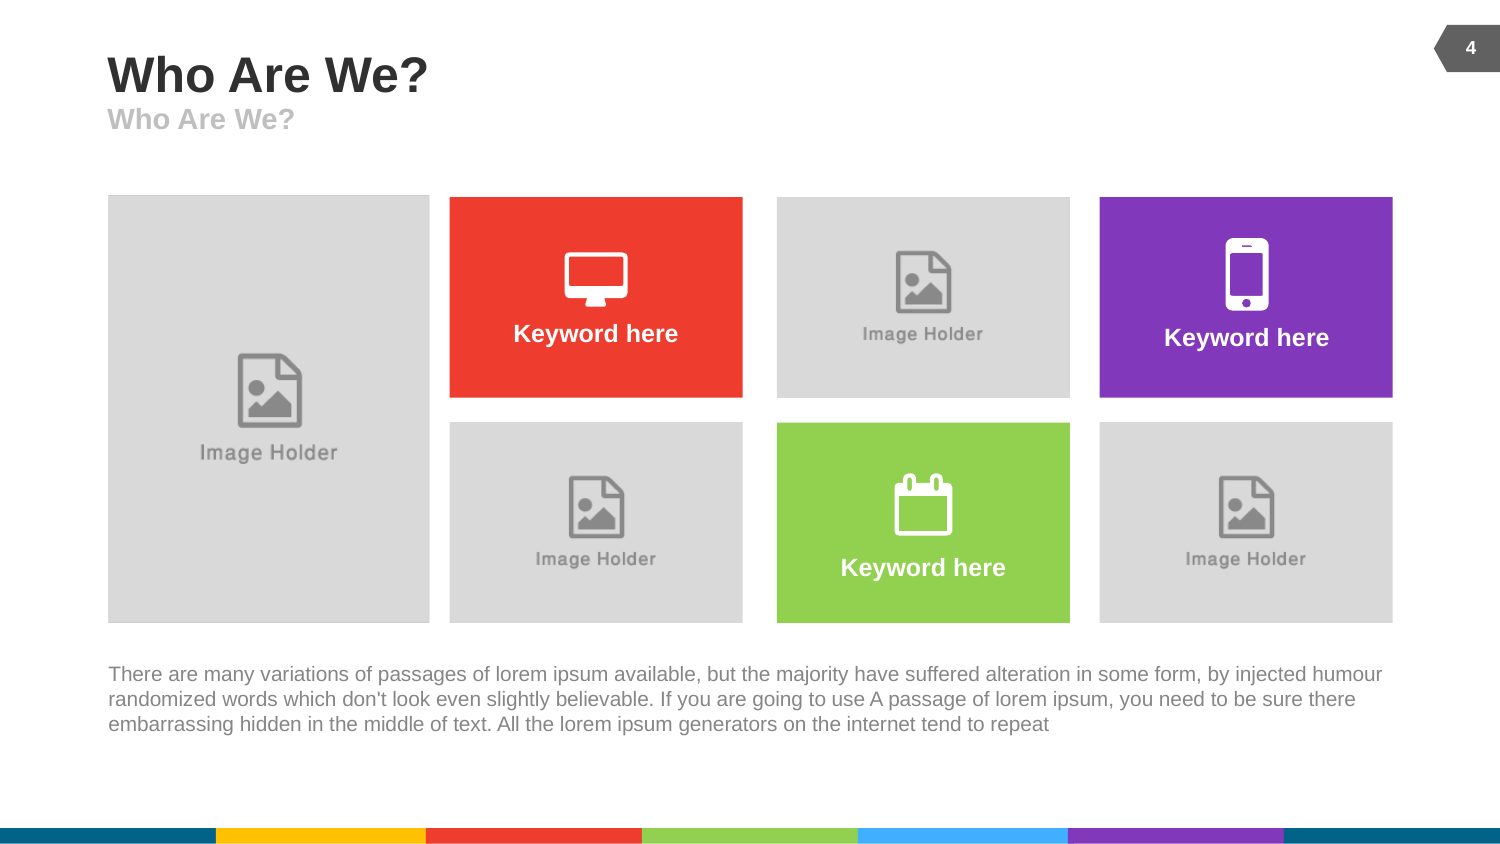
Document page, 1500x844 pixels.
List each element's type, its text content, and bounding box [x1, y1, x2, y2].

list Who Are We? [107, 101, 783, 135]
text_box [448, 195, 745, 400]
text_box Keyword here [796, 551, 1050, 582]
text_box Keyword here [469, 317, 723, 348]
title Who Are We? [107, 43, 1033, 102]
text_box [775, 195, 1072, 400]
text_box [894, 473, 953, 536]
text_box [775, 420, 1072, 625]
slide_number 4 [1439, 24, 1500, 70]
text_box [106, 193, 431, 625]
text_box [1098, 420, 1395, 625]
text_box Keyword here [1120, 320, 1374, 351]
text_box [564, 252, 628, 307]
text_box There are many variations of passages of lorem ipsum available, but the majority have suffered alteration in some form, by injected humour randomized words which don't look even slightly believable. If you are going to use A passage of lorem ipsum, you need to be sure there embarrassing hidden in the middle of text. All the lorem ipsum generators on the internet tend to repeat [108, 660, 1416, 736]
text_box [1098, 195, 1395, 400]
text_box [1225, 238, 1269, 311]
text_box [448, 420, 745, 625]
